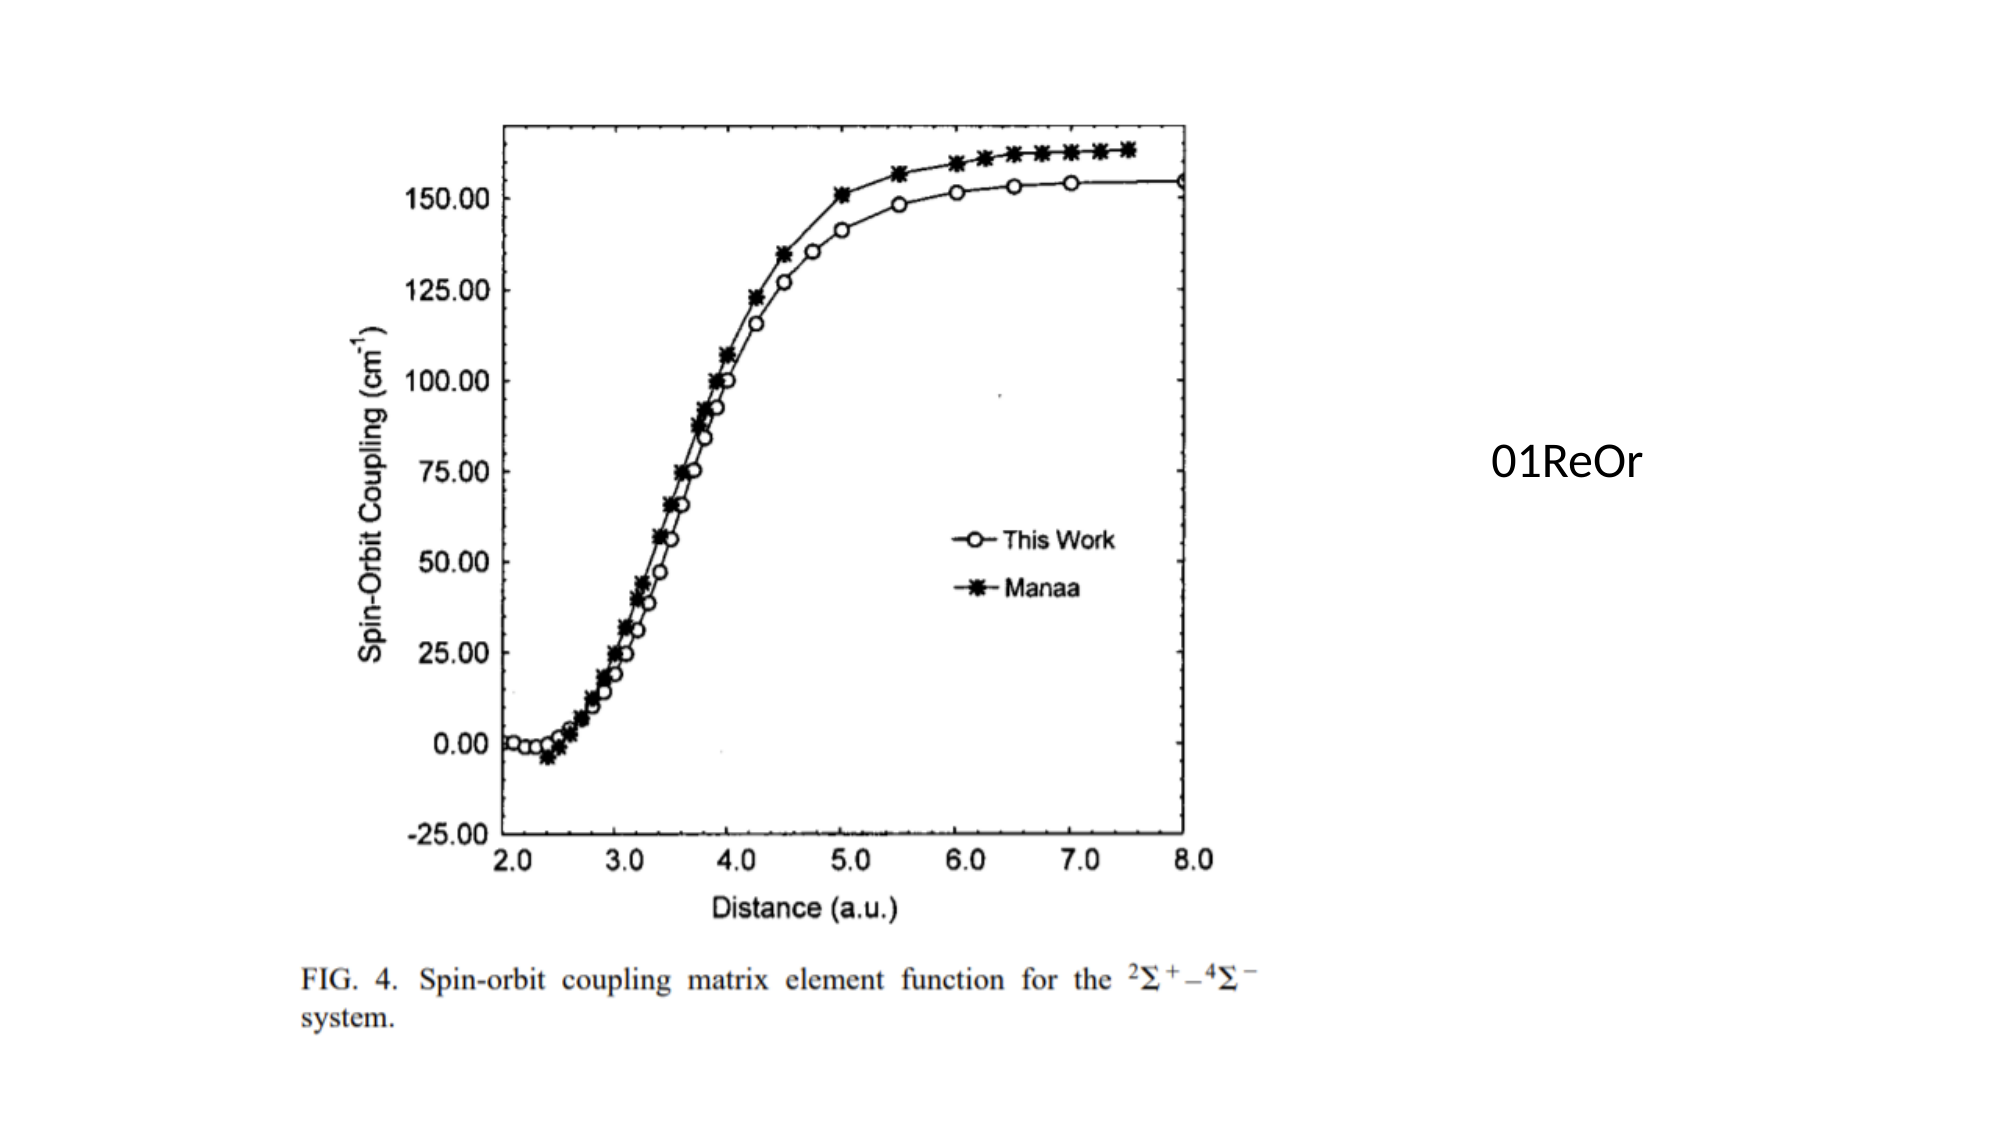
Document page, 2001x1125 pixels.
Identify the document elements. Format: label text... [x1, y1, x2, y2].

subtitle 01ReOr [1328, 426, 1807, 699]
picture [288, 97, 1266, 1061]
